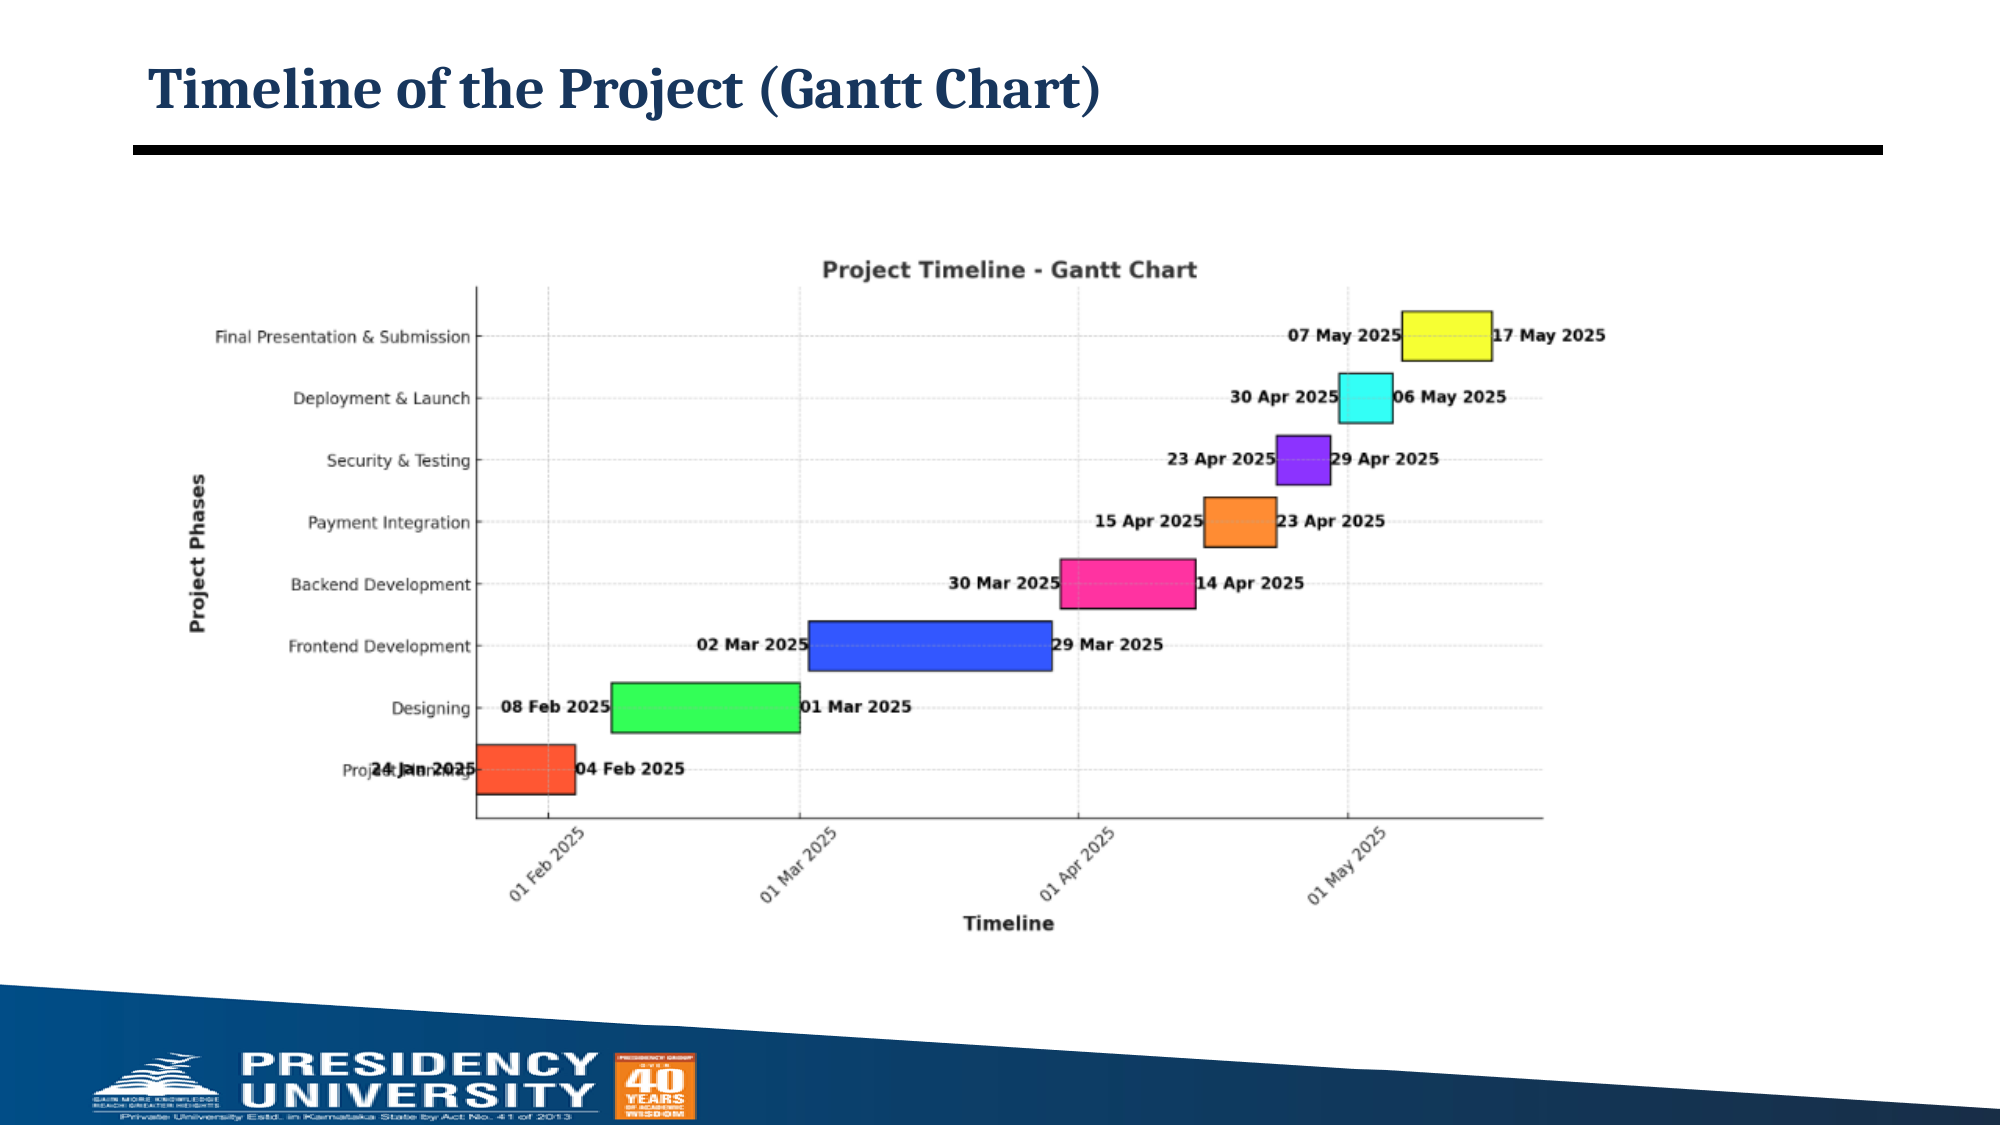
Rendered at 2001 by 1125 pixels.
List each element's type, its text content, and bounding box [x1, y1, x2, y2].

picture [160, 204, 1746, 943]
picture [0, 982, 2000, 1125]
title Timeline of the Project (Gantt Chart) [133, 45, 1884, 125]
